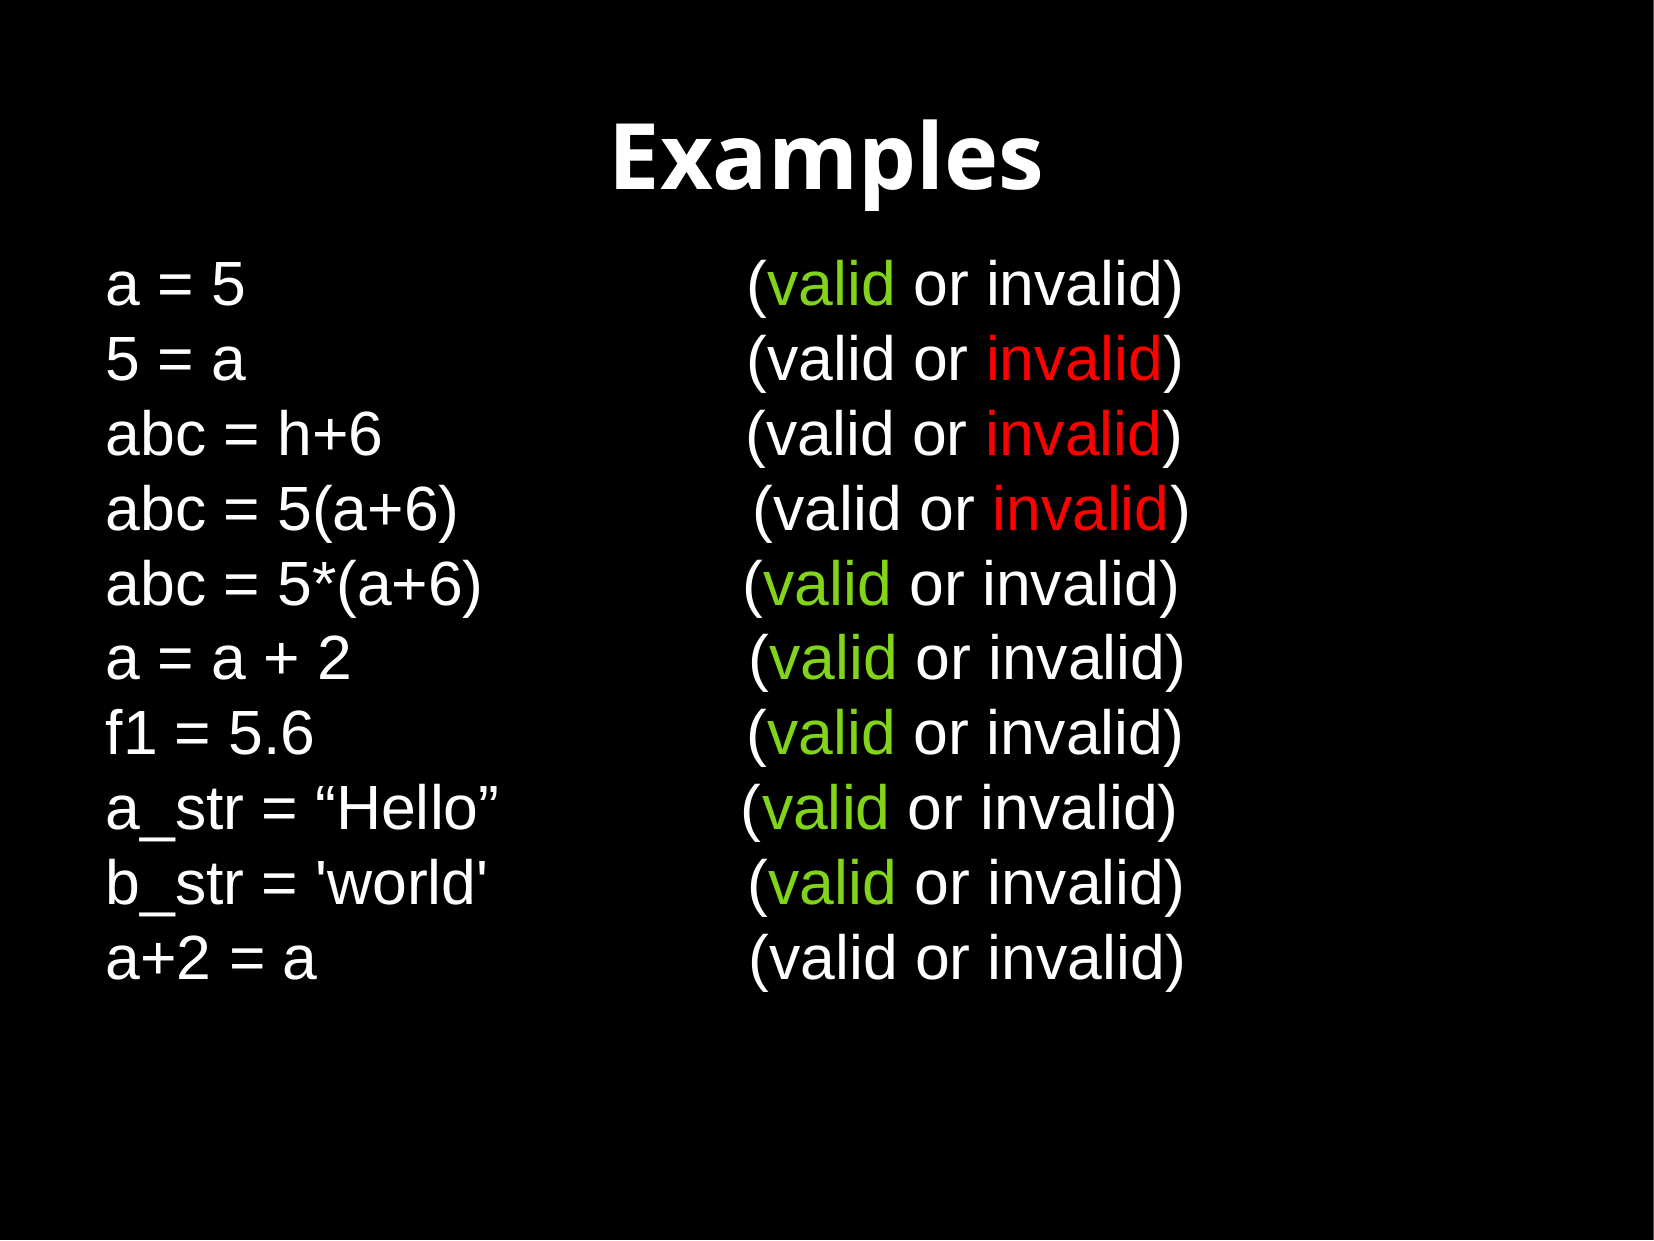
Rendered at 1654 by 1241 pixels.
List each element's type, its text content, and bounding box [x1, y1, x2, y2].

text_box Examples [82, 49, 1571, 257]
text_box a = 5 (valid or invalid) 5 = a (valid or invalid) abc = h+6 (valid or invalid) abc = 5(a+6) (valid or invalid) abc = 5*(a+6) (valid or invalid) a = a + 2 (valid or invalid) f1 = 5.6 (valid or invalid) a_str = “Hello” (valid or invalid) b_str = 'world' (valid or invalid) a+2 = a (valid or invalid) [105, 242, 1594, 1158]
